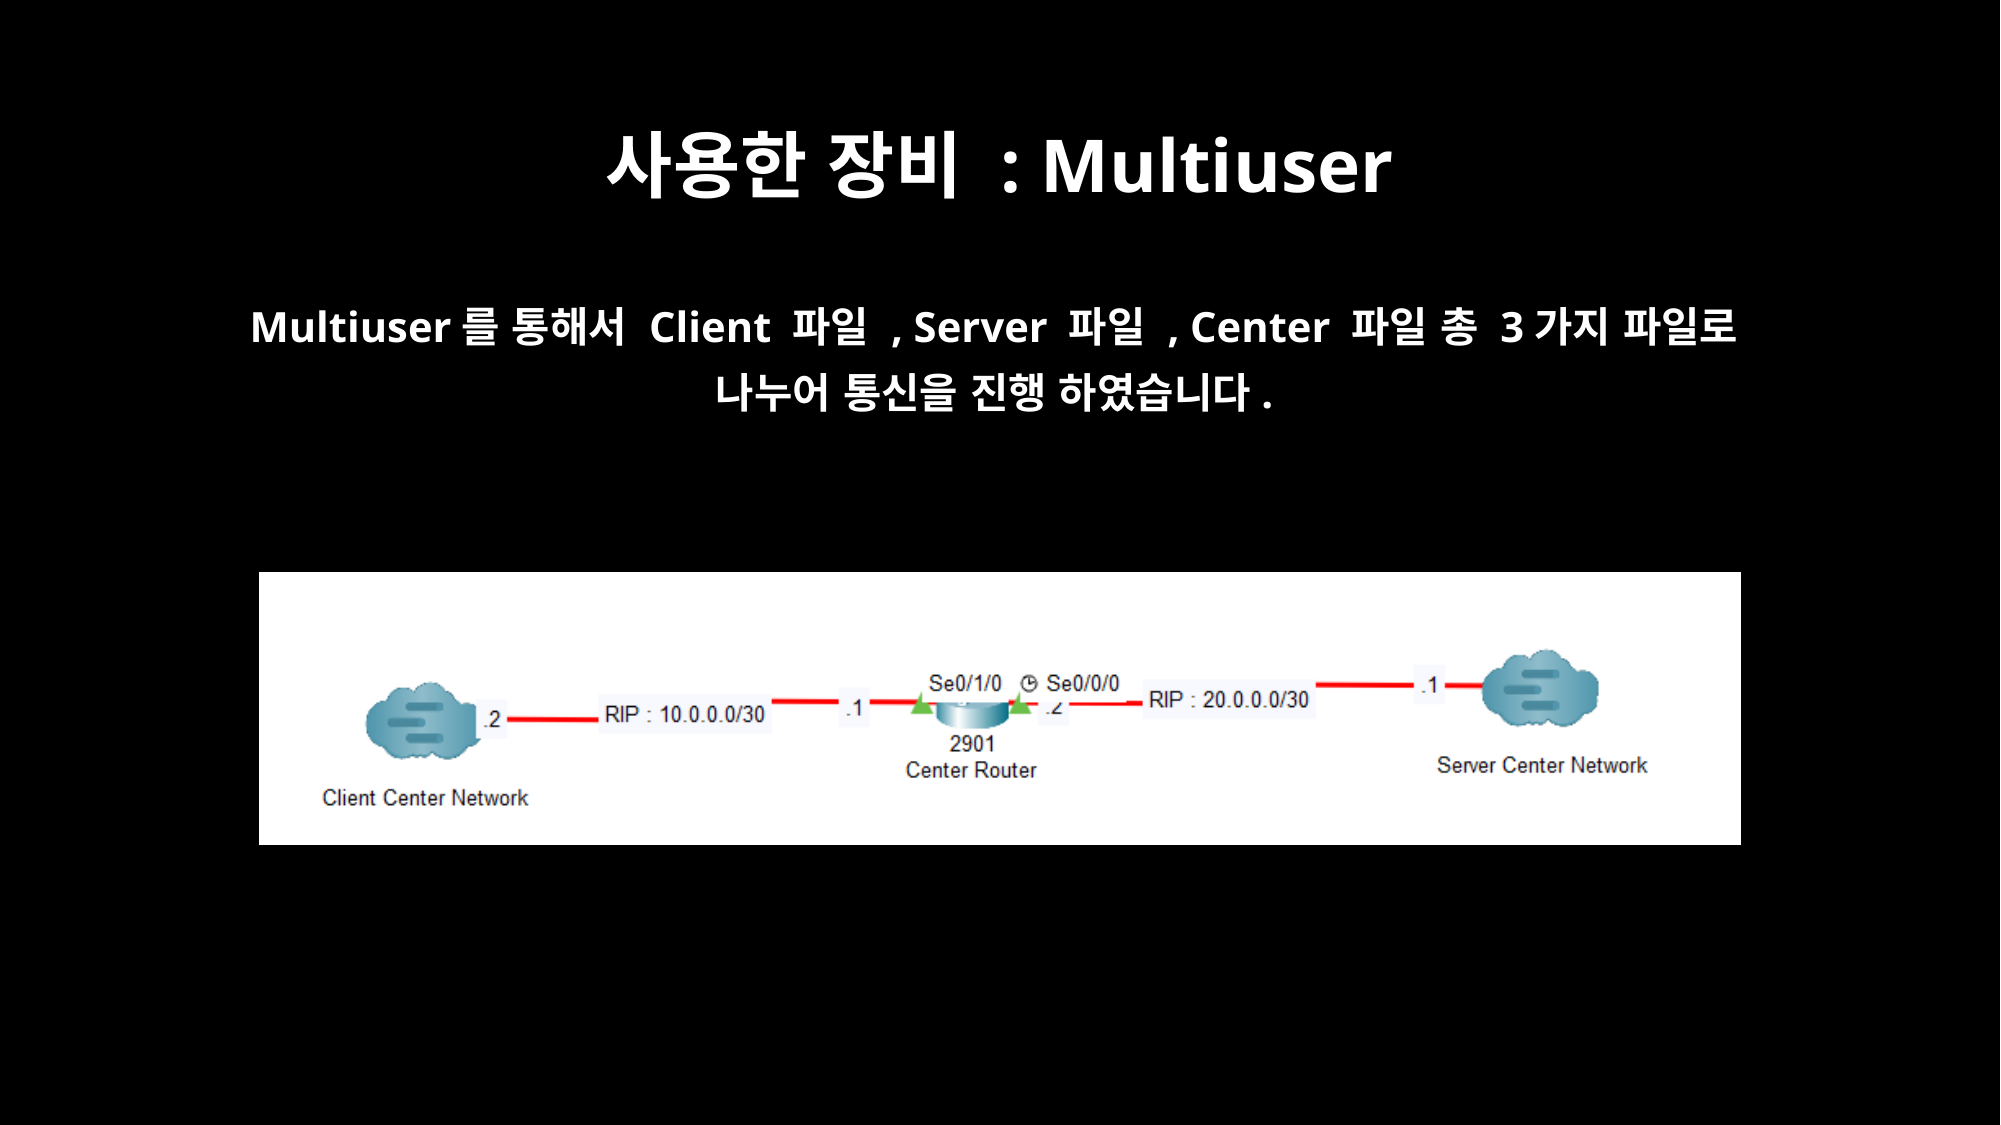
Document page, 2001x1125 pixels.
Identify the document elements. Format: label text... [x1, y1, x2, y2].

list Multiuser를 통해서 Client 파일 , Server 파일 , Center 파일 총 3가지 파일로 나누어 통신을 진행 하였습니다. [137, 299, 1863, 1014]
picture [259, 572, 1741, 845]
title 사용한 장비 : Multiuser [137, 59, 1863, 278]
